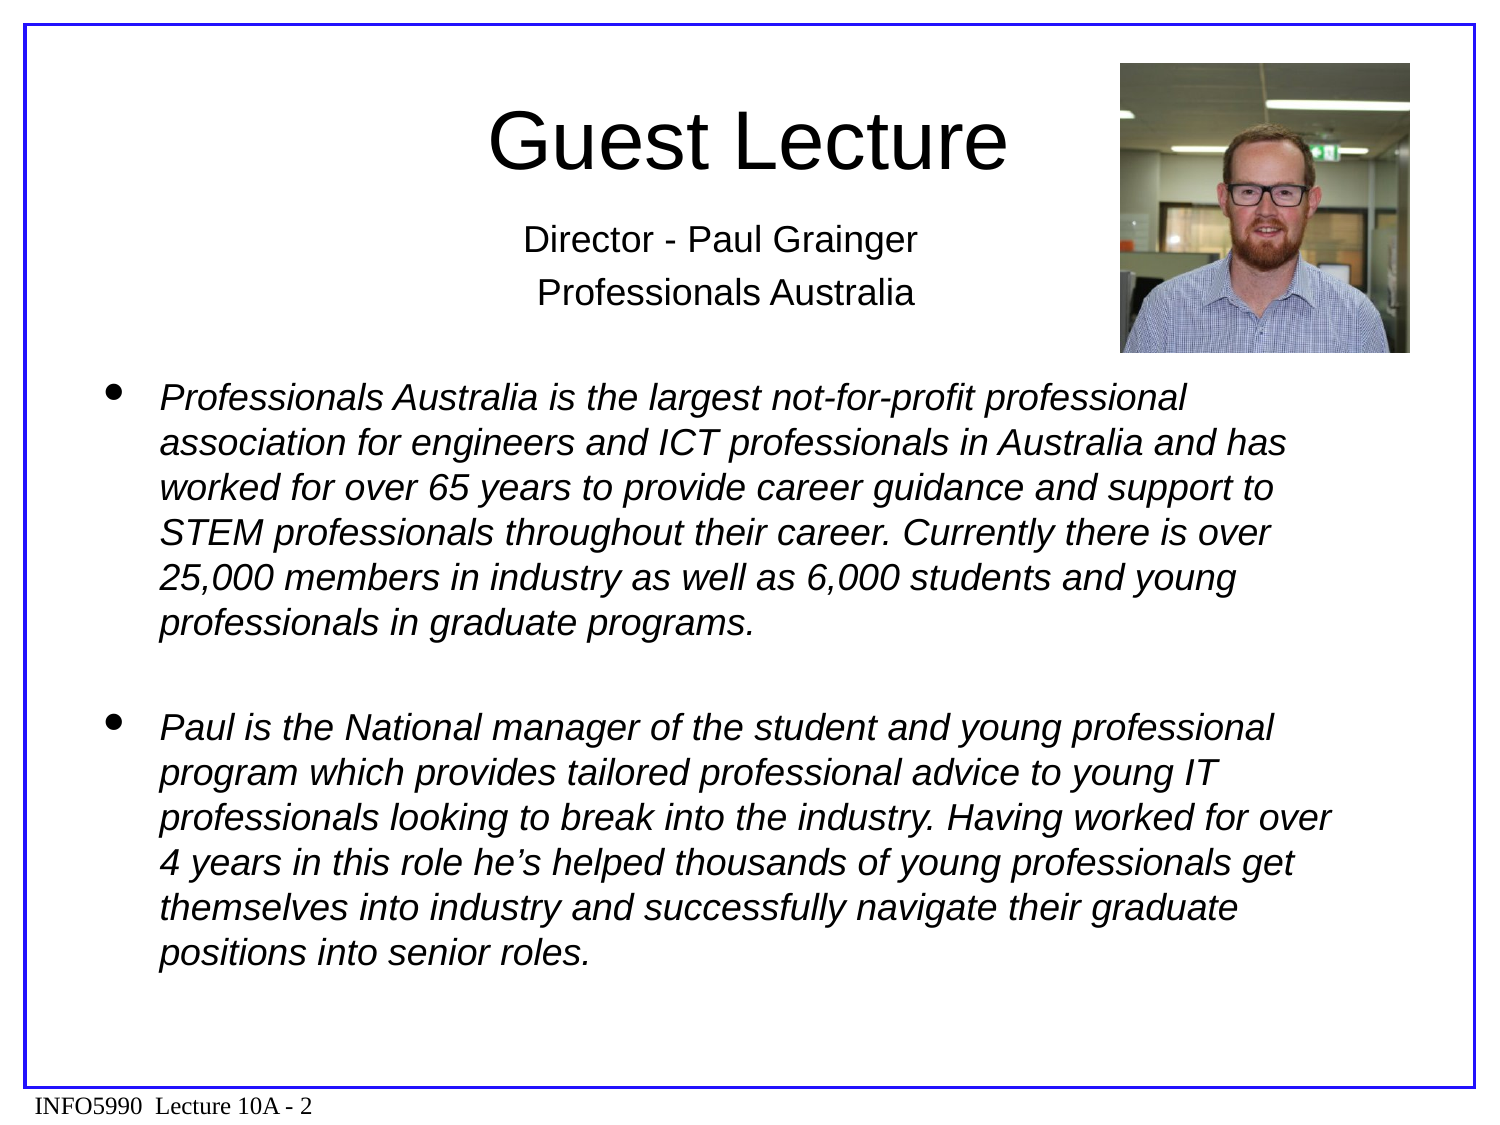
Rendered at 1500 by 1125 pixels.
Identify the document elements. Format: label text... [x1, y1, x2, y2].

title Guest Lecture [110, 42, 1387, 207]
picture [1120, 63, 1410, 353]
list Director - Paul Grainger Professionals Australia Professionals Australia is the largest not-for-profit professional association for engineers and ICT professionals in Australia and has worked for over 65 years to provide career guidance and support to STEM professionals throughout their career. Currently there is over 25,000 members in industry as well as 6,000 students and young professionals in graduate programs. Paul is the National manager of the student and young professional program which provides tailored professional advice to young IT professionals looking to break into the industry. Having worked for over 4 years in this role he’s helped thousands of young professionals get themselves into industry and successfully navigate their graduate positions into senior roles. [87, 207, 1364, 884]
